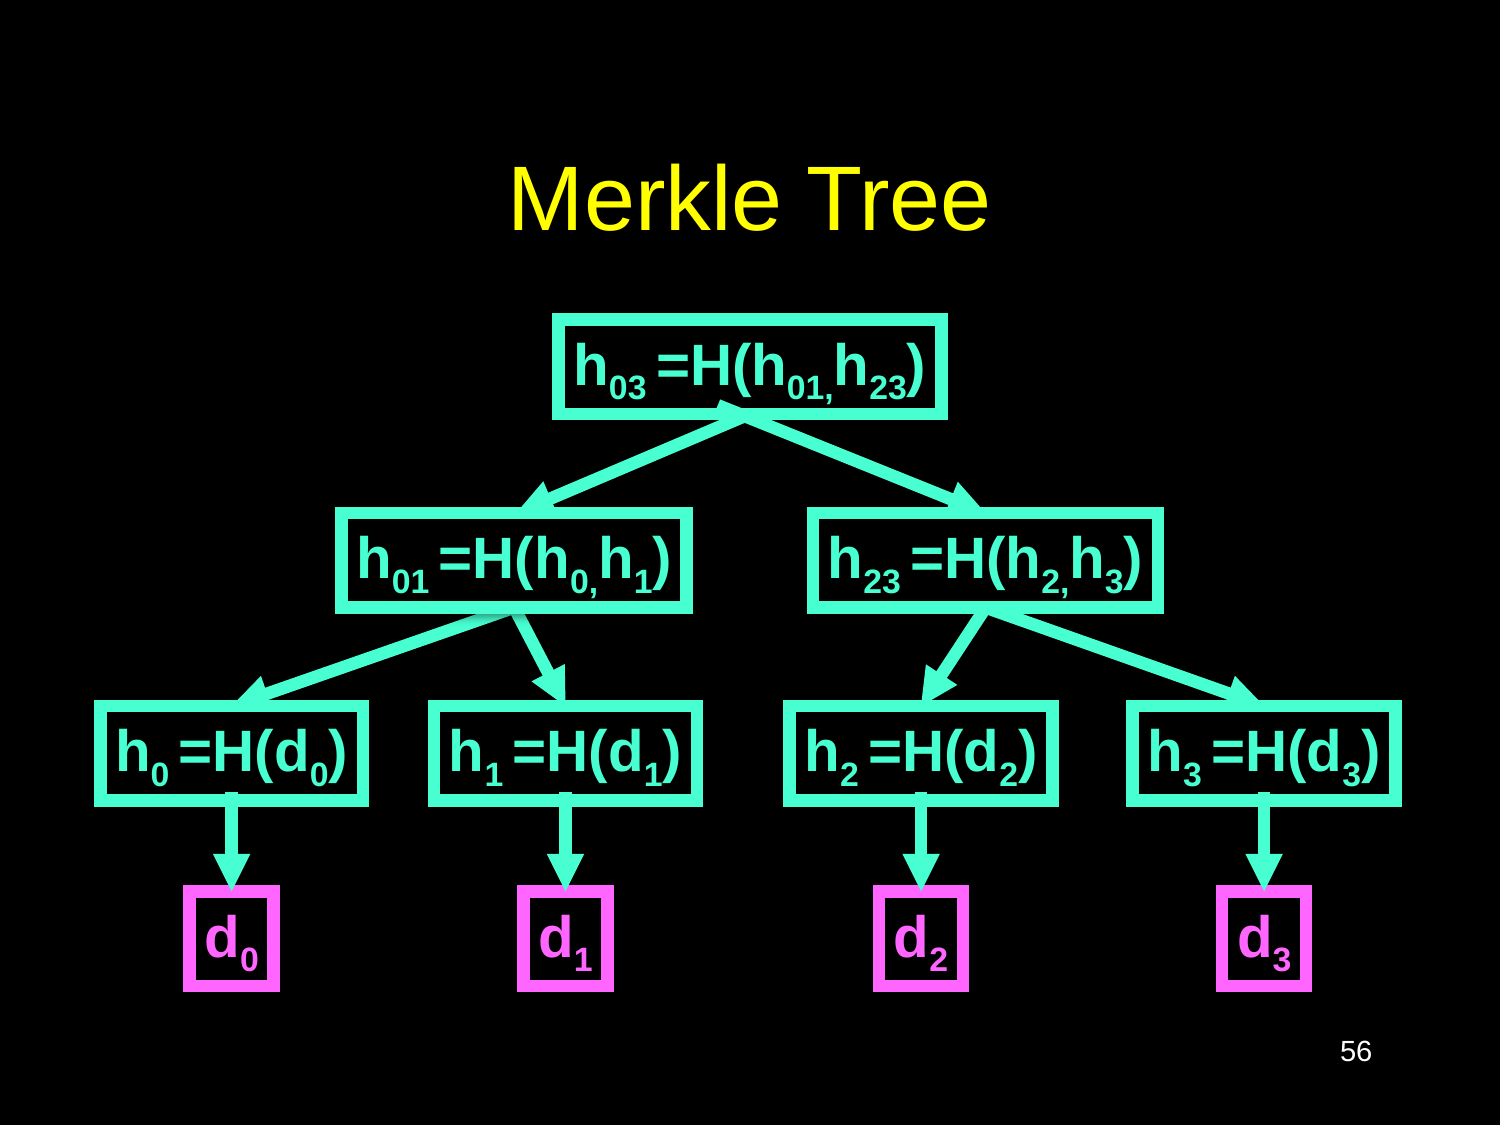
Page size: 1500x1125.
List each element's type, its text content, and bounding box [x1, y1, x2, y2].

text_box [89, 705, 374, 978]
title Merkle Tree [112, 99, 1388, 288]
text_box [784, 705, 1058, 978]
slide_number 56 [1074, 1024, 1388, 1101]
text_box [513, 608, 566, 707]
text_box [428, 705, 703, 978]
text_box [231, 598, 508, 707]
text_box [332, 512, 1168, 600]
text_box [920, 598, 984, 707]
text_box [1127, 705, 1401, 978]
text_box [717, 405, 986, 514]
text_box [985, 598, 1265, 707]
text_box h03 =H(h01,h23) [558, 319, 942, 403]
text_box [515, 405, 715, 514]
